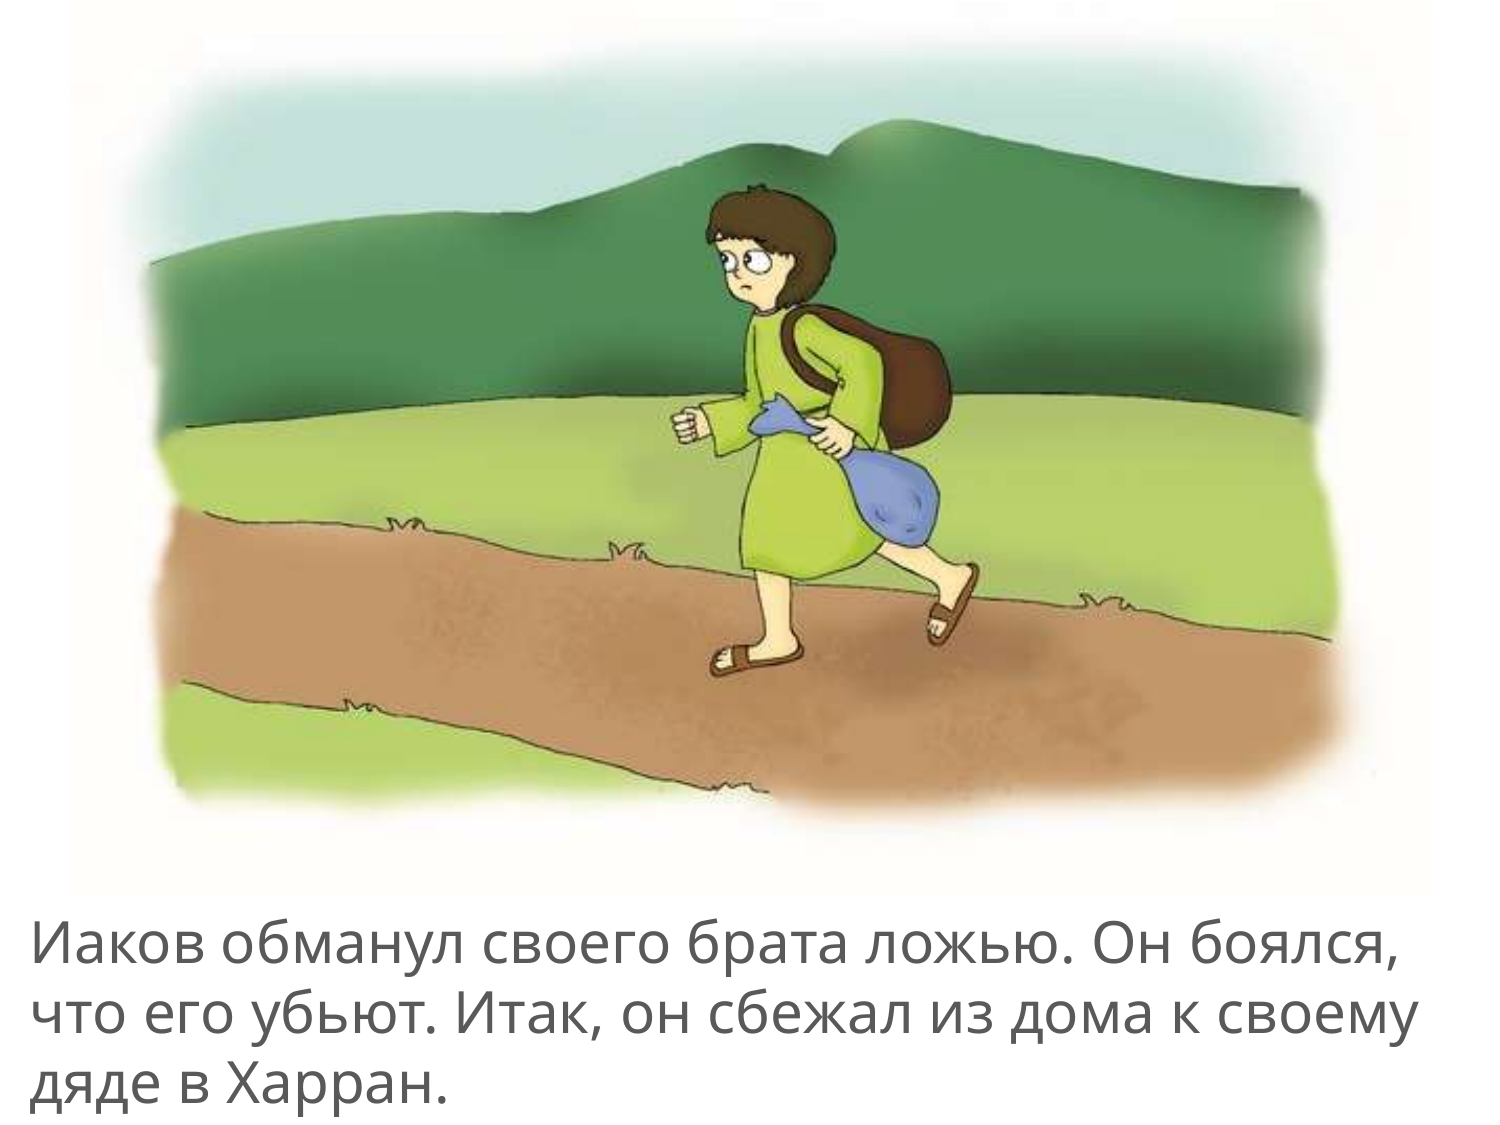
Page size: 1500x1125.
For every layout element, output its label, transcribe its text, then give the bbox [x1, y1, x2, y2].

picture [69, 1, 1431, 899]
text_box Иаков обманул своего брата ложью. Он боялся, что его убьют. Итак, он сбежал из дома к своему дяде в Харран. [14, 897, 1486, 1123]
